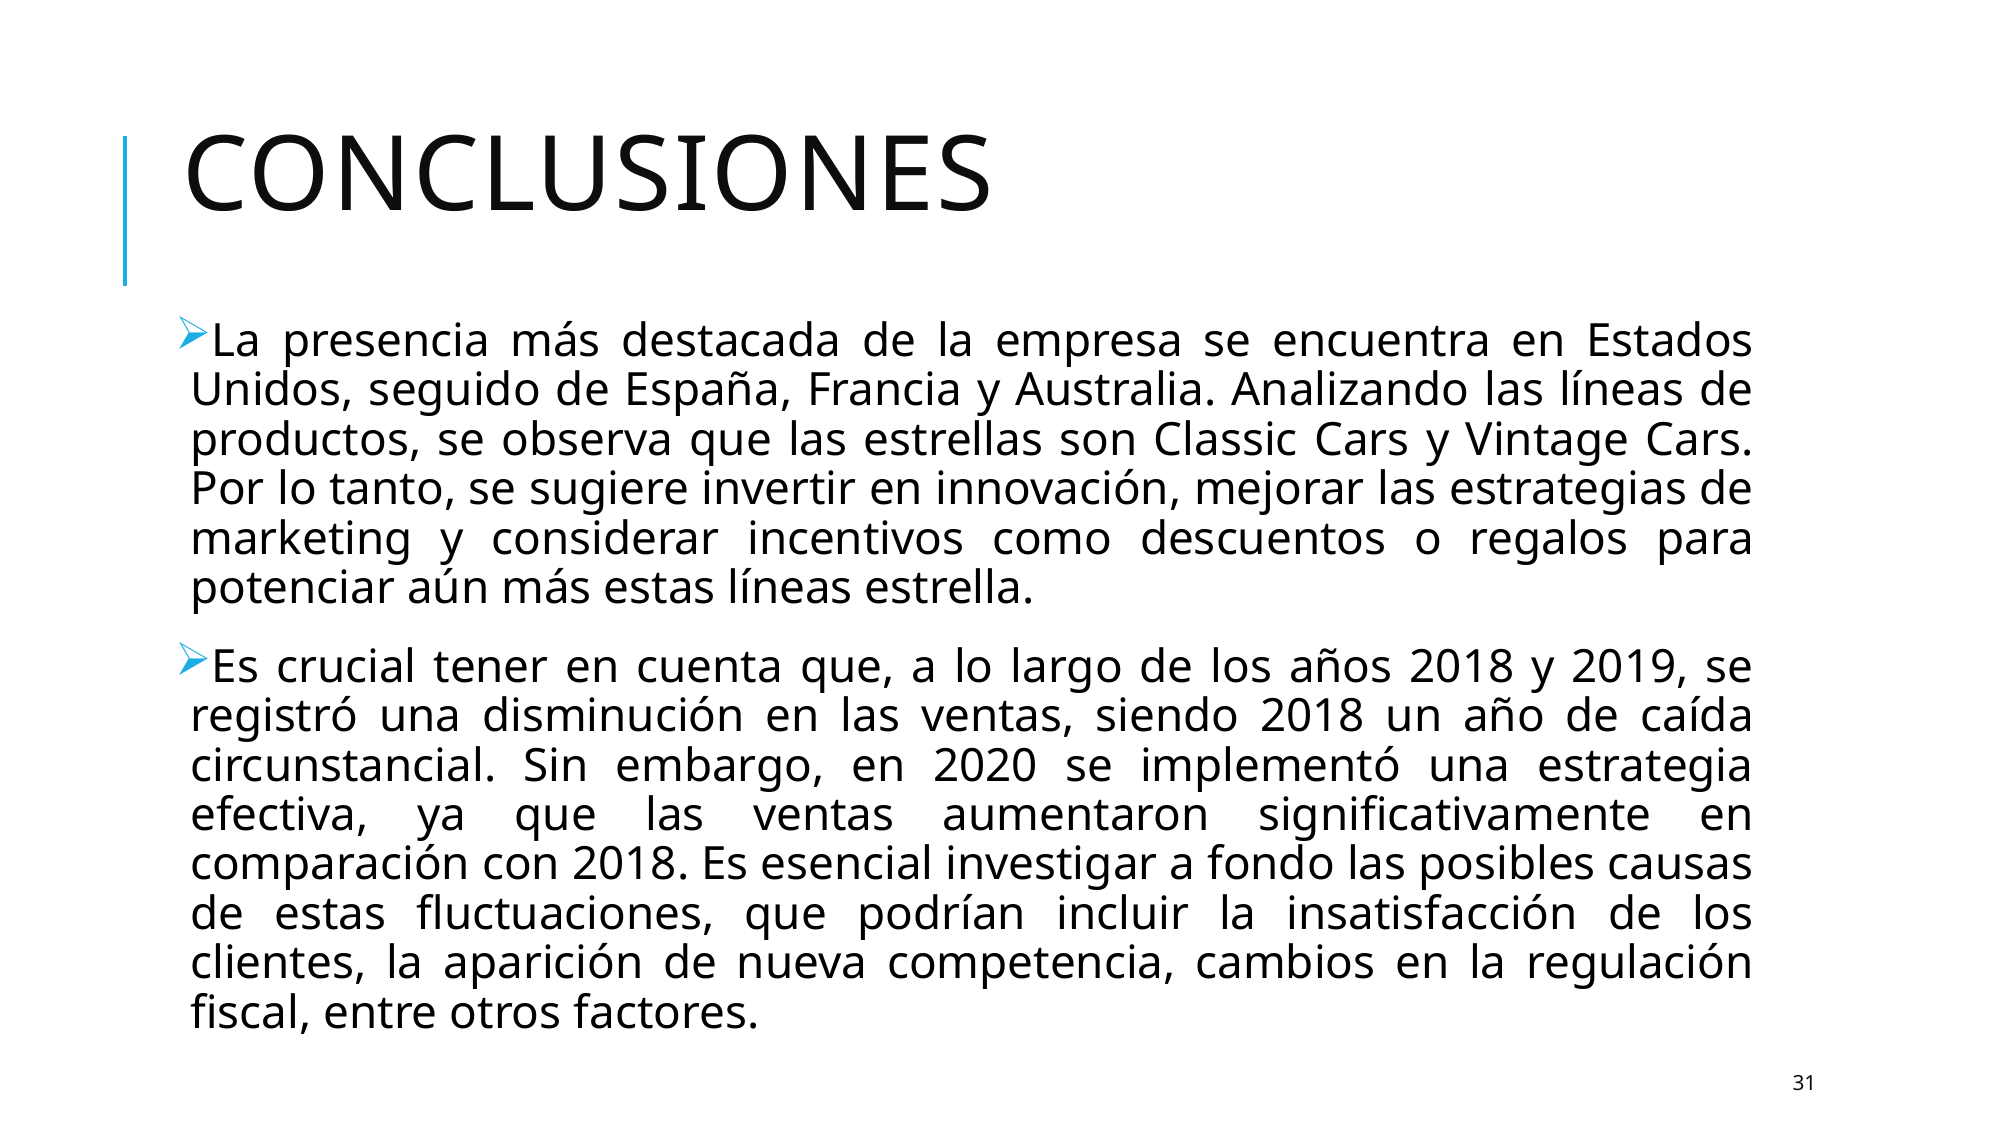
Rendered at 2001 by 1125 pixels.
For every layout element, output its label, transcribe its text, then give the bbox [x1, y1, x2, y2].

slide_number 31 [1777, 1061, 1938, 1107]
title CONCLUSIONES [168, 96, 1763, 265]
list La presencia más destacada de la empresa se encuentra en Estados Unidos, seguido de España, Francia y Australia. Analizando las líneas de productos, se observa que las estrellas son Classic Cars y Vintage Cars. Por lo tanto, se sugiere invertir en innovación, mejorar las estrategias de marketing y considerar incentivos como descuentos o regalos para potenciar aún más estas líneas estrella. Es crucial tener en cuenta que, a lo largo de los años 2018 y 2019, se registró una disminución en las ventas, siendo 2018 un año de caída circunstancial. Sin embargo, en 2020 se implementó una estrategia efectiva, ya que las ventas aumentaron significativamente en comparación con 2018. Es esencial investigar a fondo las posibles causas de estas fluctuaciones, que podrían incluir la insatisfacción de los clientes, la aparición de nueva competencia, cambios en la regulación fiscal, entre otros factores. [168, 309, 1763, 1035]
